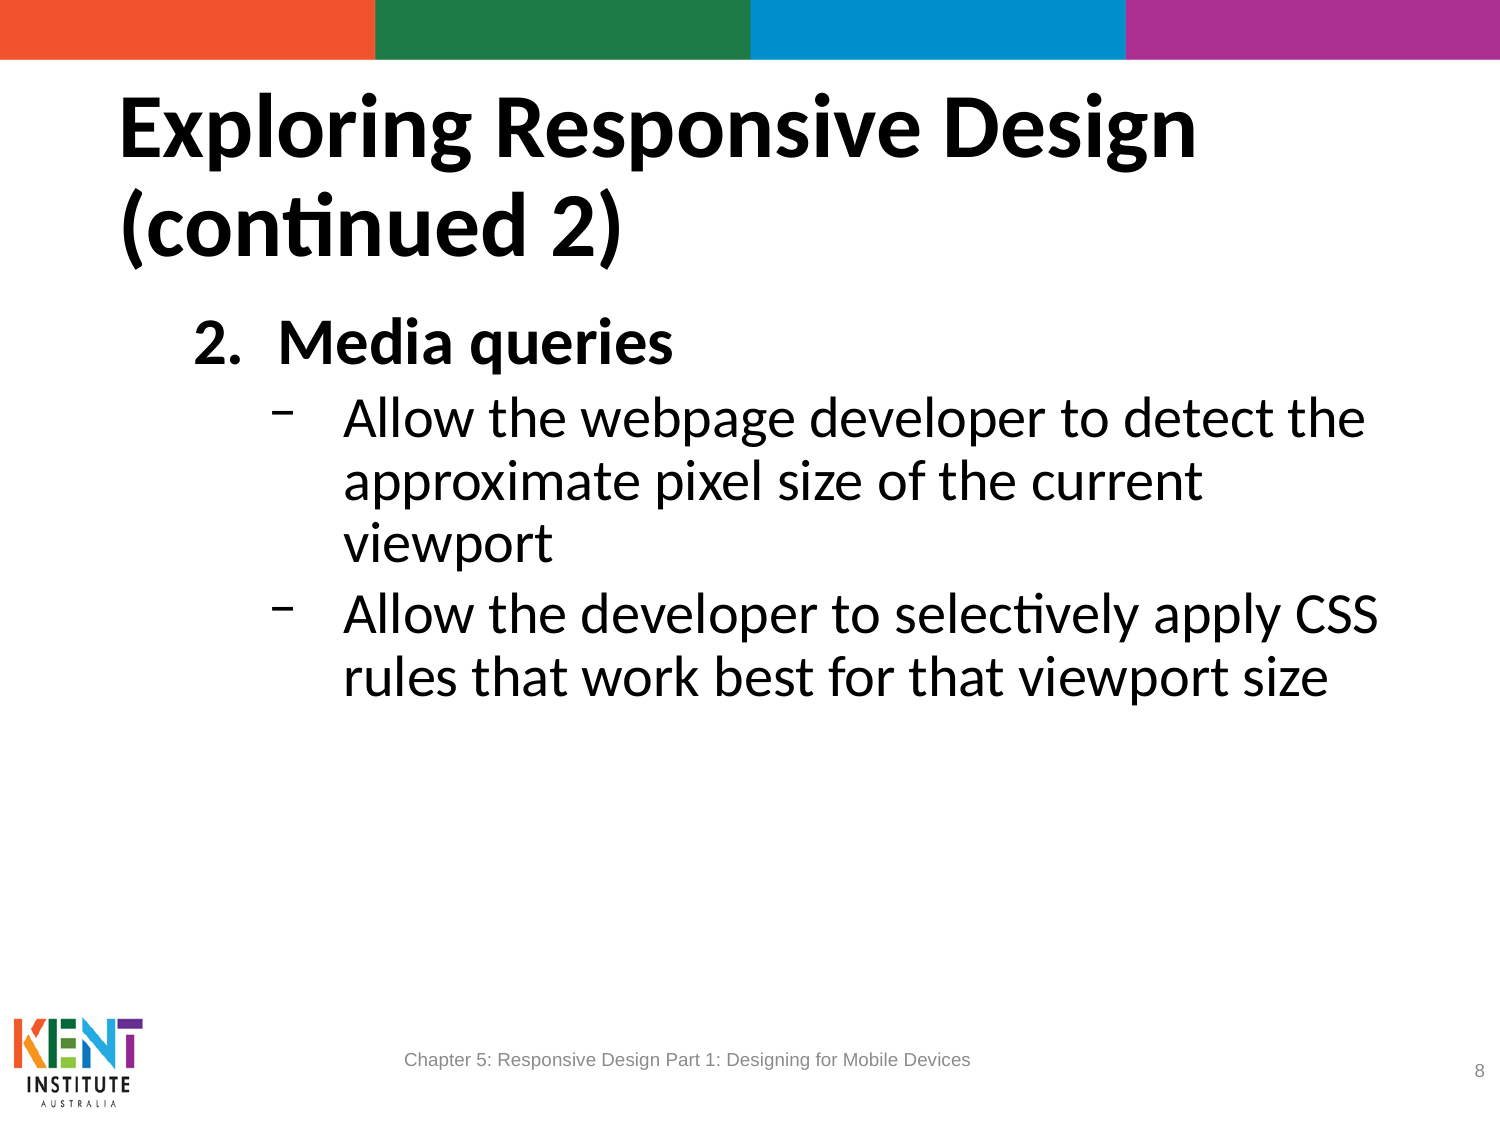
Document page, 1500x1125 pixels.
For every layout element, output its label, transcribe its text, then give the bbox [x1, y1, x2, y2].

picture [0, 1100, 156, 1125]
picture [0, 1000, 156, 1040]
footer Chapter 5: Responsive Design Part 1: Designing for Mobile Devices [0, 1040, 1375, 1100]
picture [1126, 0, 1500, 60]
slide_number 8 [1425, 1040, 1500, 1100]
list Media queries Allow the webpage developer to detect the approximate pixel size of the current viewport Allow the developer to selectively apply CSS rules that work best for that viewport size [103, 299, 1397, 1014]
title Exploring Responsive Design (continued 2) [103, 68, 1397, 286]
picture [0, 0, 750, 60]
